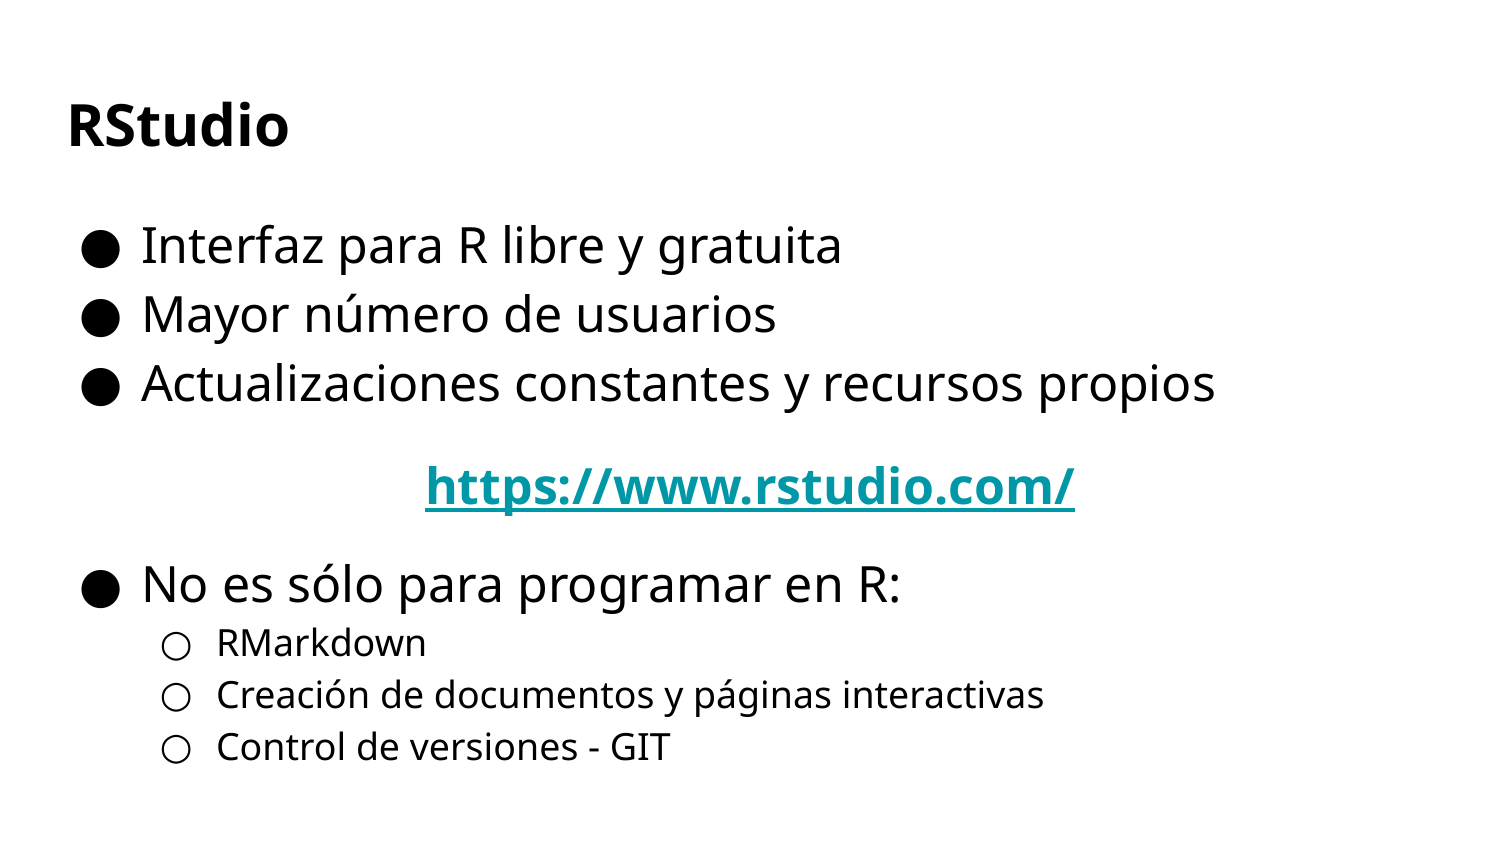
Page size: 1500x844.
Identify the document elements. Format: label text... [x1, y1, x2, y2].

title RStudio [51, 72, 1449, 167]
list Interfaz para R libre y gratuita Mayor número de usuarios Actualizaciones constantes y recursos propios https://www.rstudio.com/ No es sólo para programar en R: RMarkdown Creación de documentos y páginas interactivas Control de versiones - GIT [51, 189, 1449, 820]
